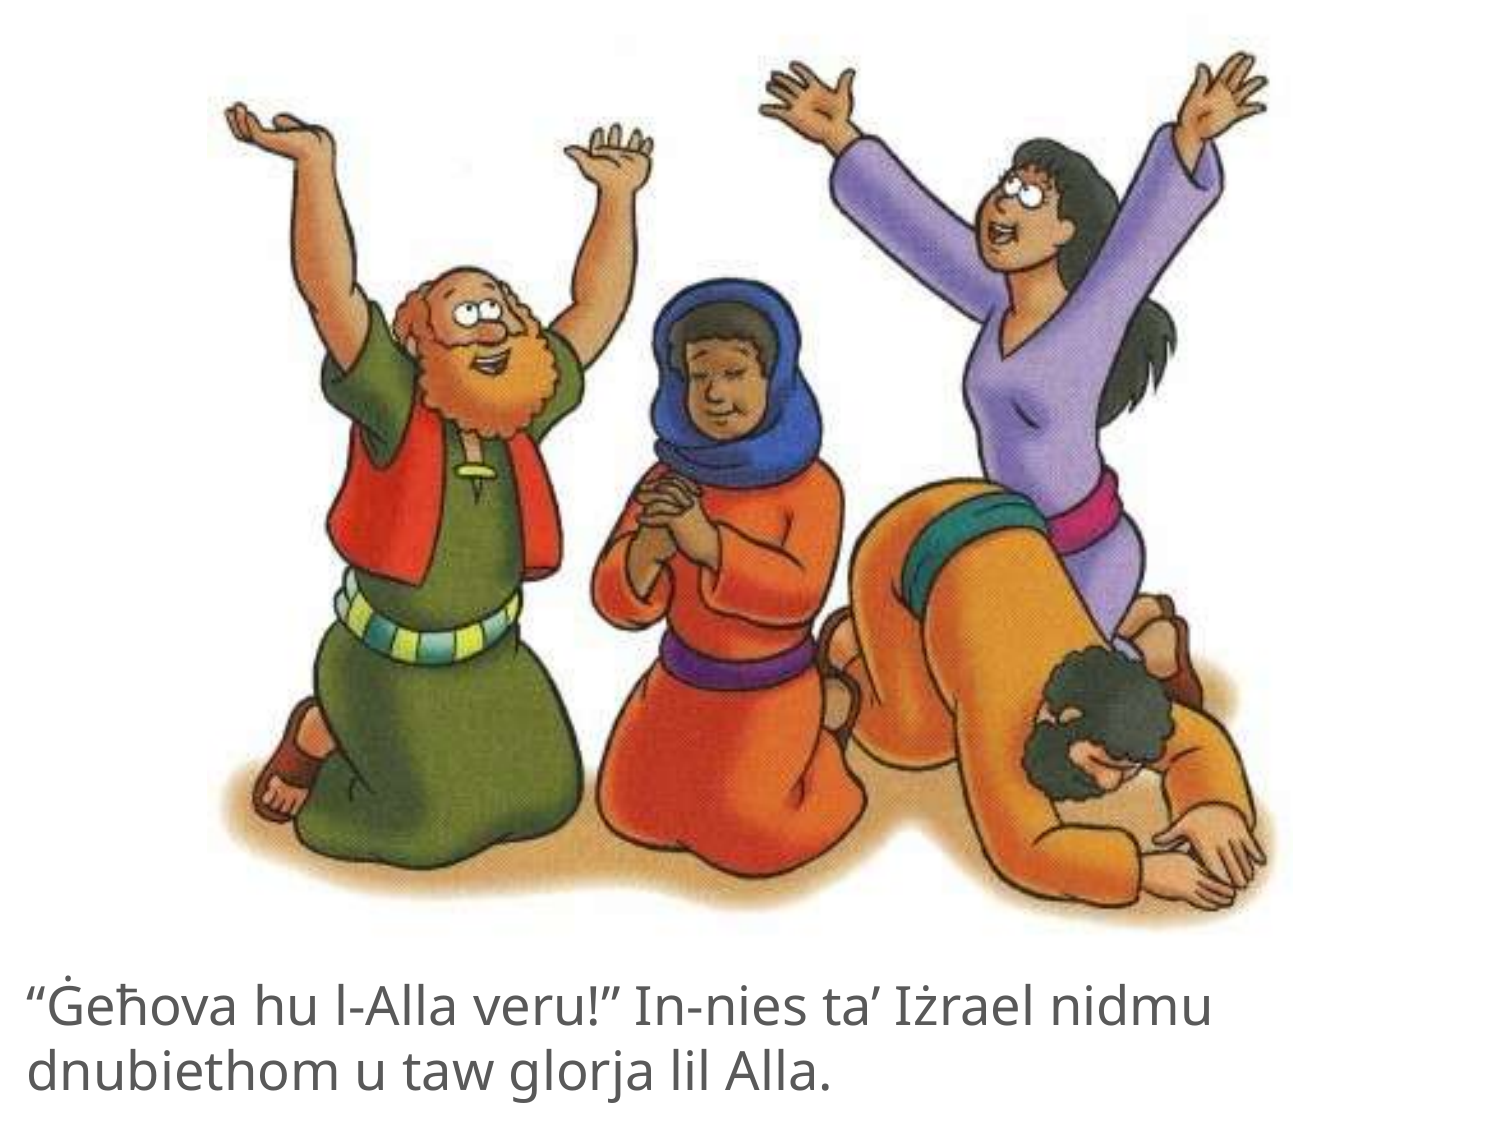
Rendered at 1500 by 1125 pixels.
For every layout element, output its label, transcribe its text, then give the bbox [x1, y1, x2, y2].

text_box “Ġeħova hu l-​Alla veru!” In-nies ta’ Iżrael nidmu dnubiethom u taw glorja lil Alla. [11, 964, 1498, 1109]
picture [207, 0, 1293, 953]
